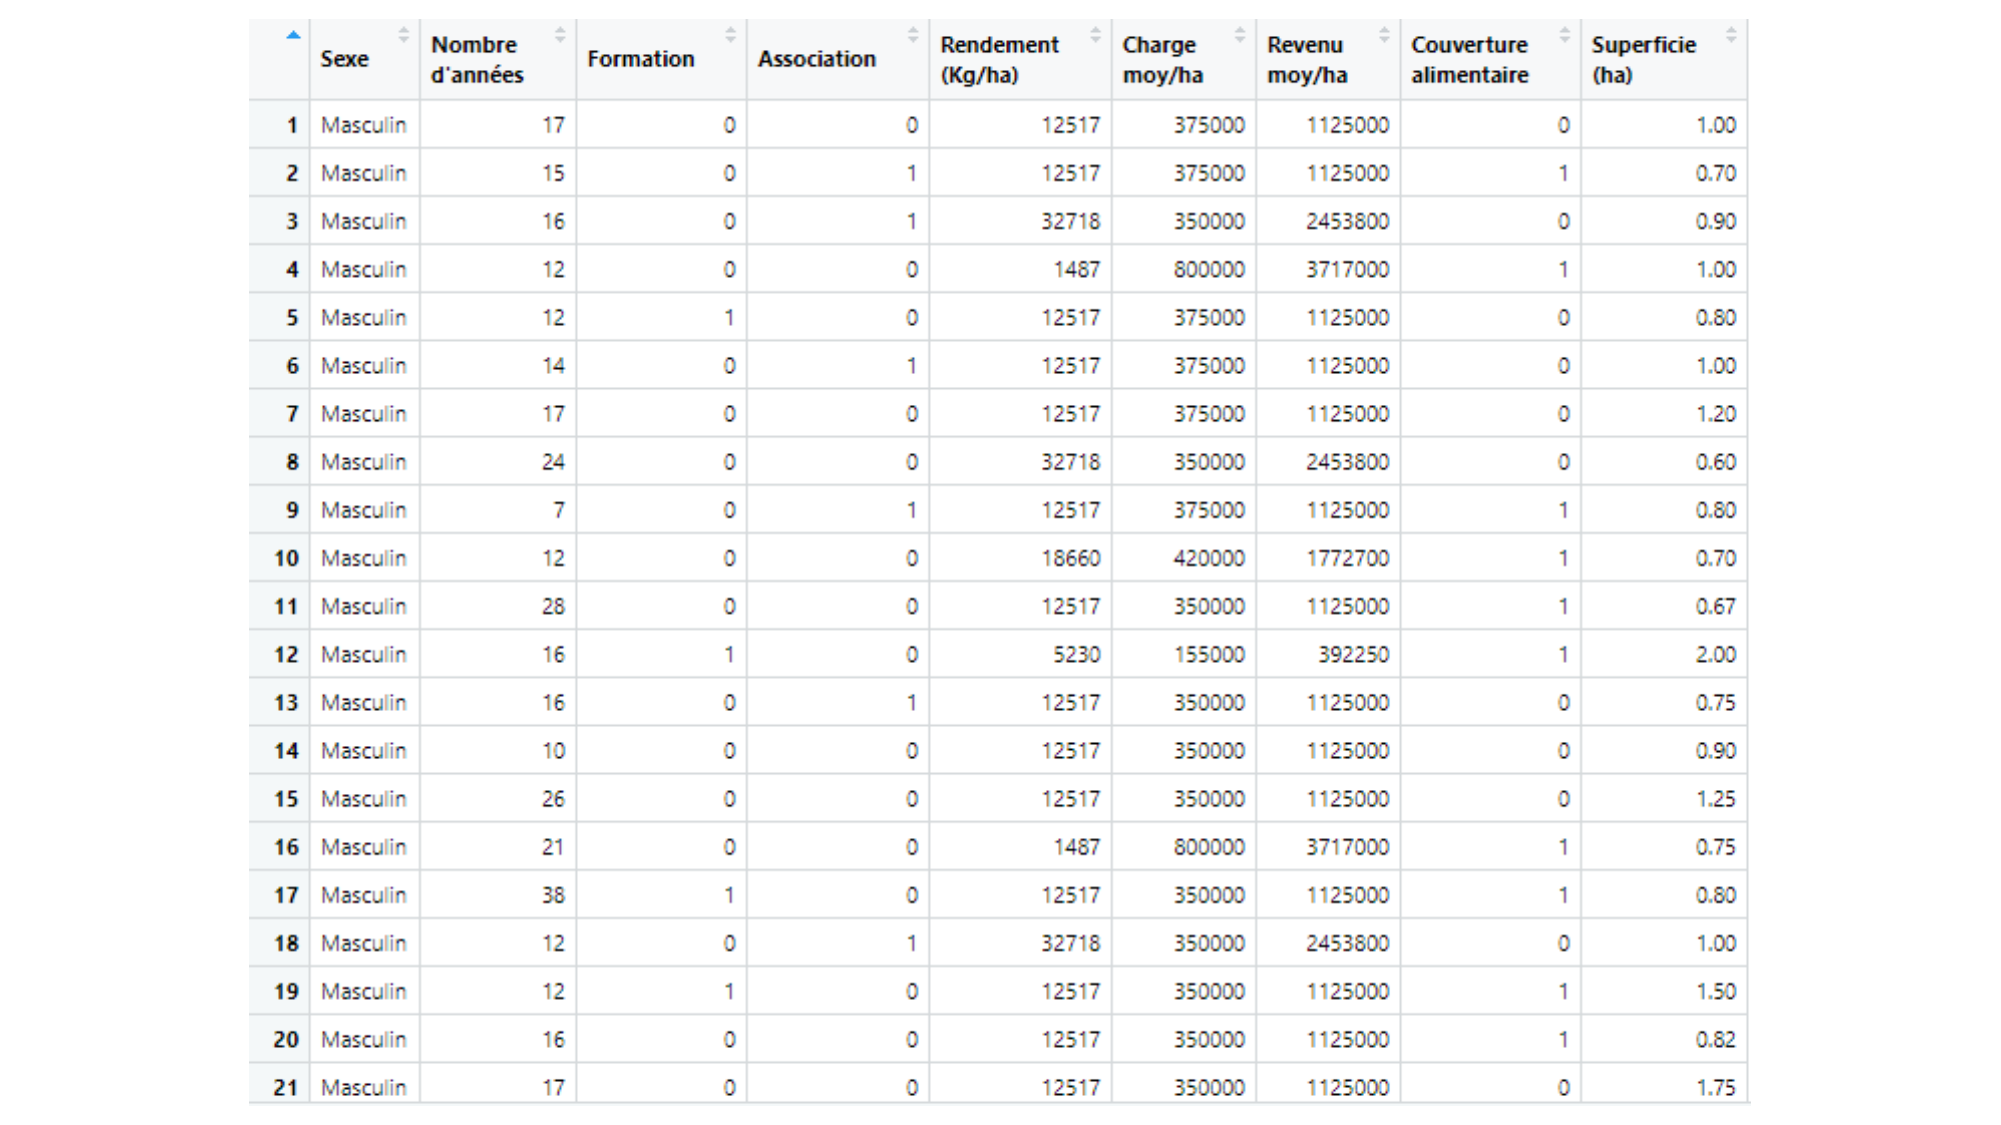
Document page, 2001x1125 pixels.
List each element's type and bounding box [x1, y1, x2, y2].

picture [249, 19, 1751, 1106]
